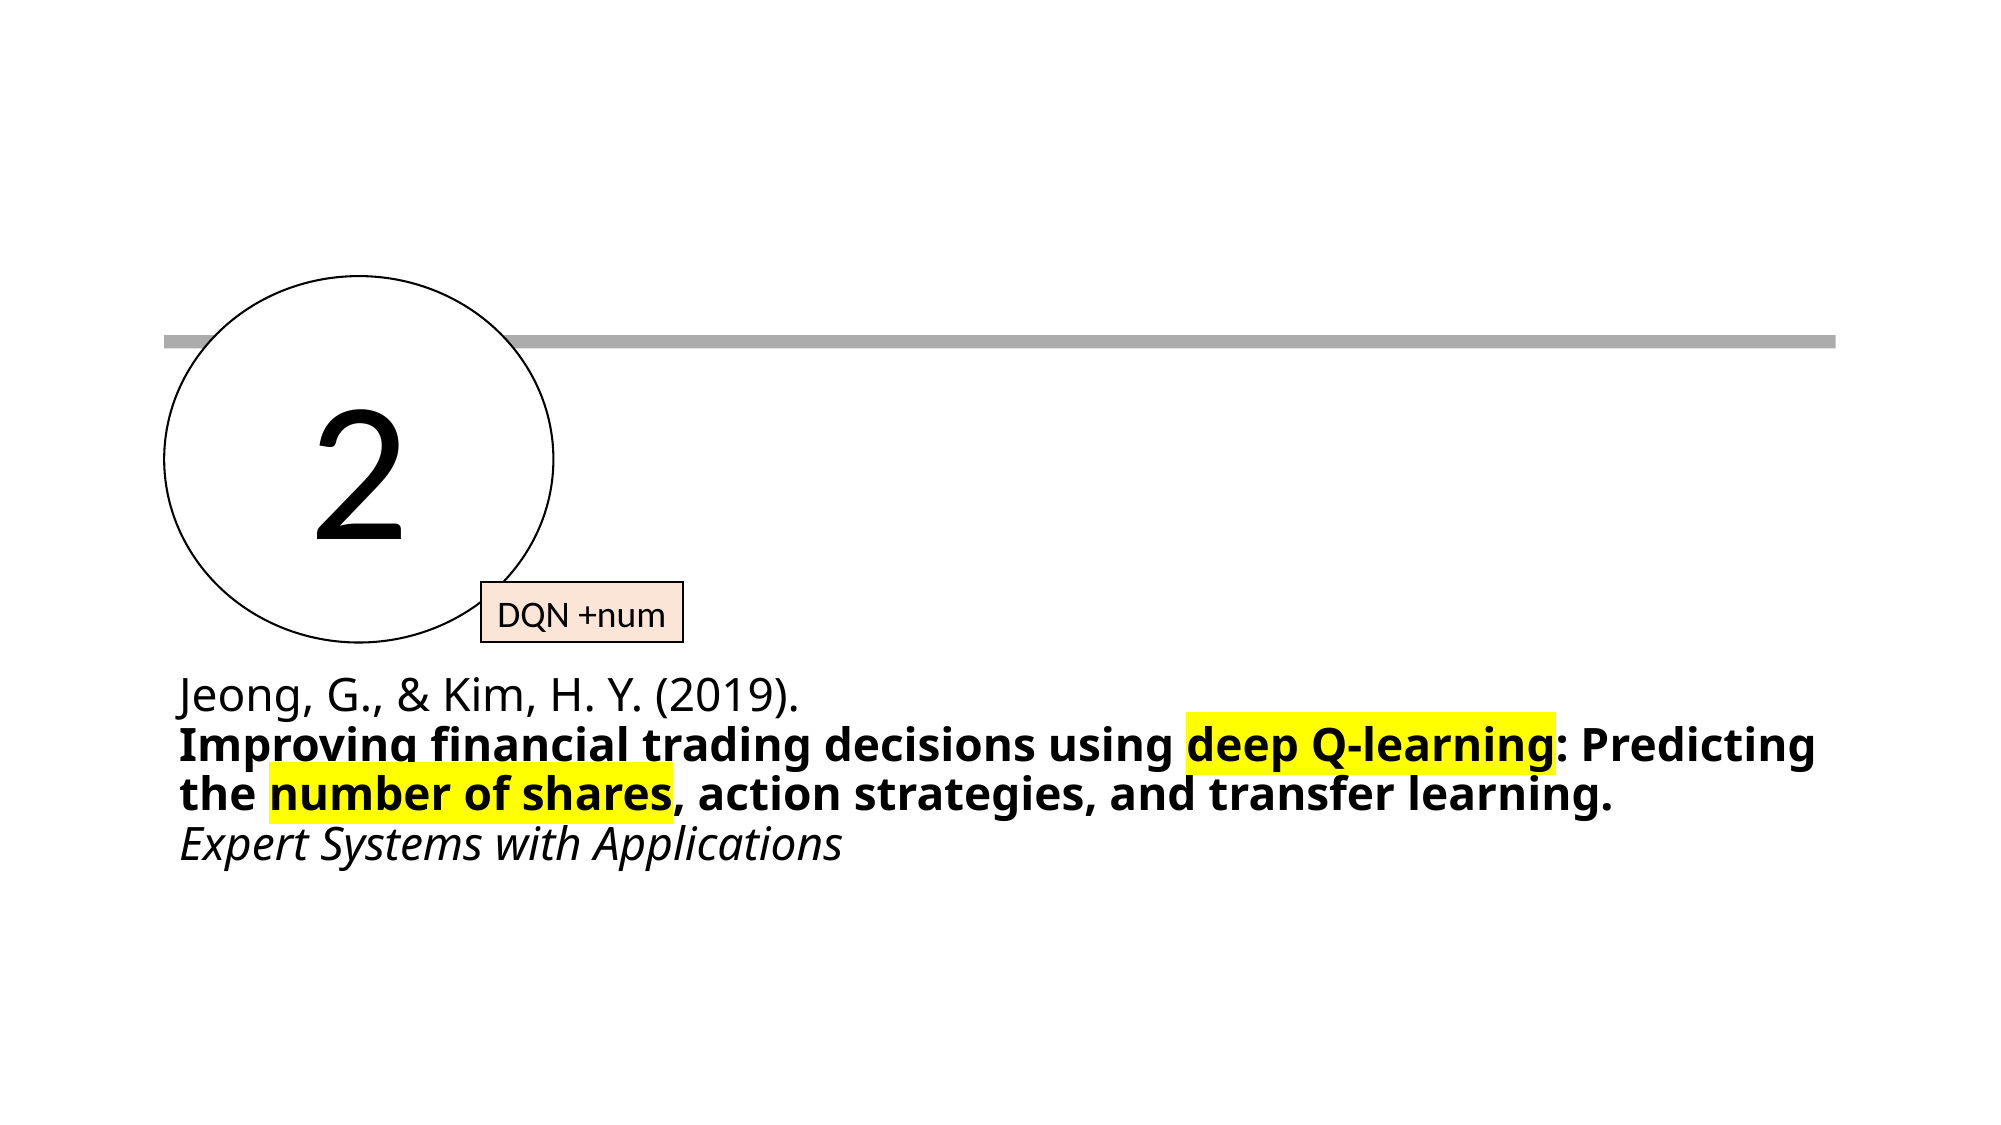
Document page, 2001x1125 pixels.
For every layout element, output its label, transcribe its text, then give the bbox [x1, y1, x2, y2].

text_box 2 [163, 275, 555, 644]
text_box DQN +num [480, 581, 684, 643]
text_box [504, 334, 1837, 349]
text_box [163, 334, 214, 349]
title Jeong, G., & Kim, H. Y. (2019). Improving financial trading decisions using deep Q-learning: Predicting the number of shares, action strategies, and transfer learning. Expert Systems with Applications [164, 662, 1879, 880]
